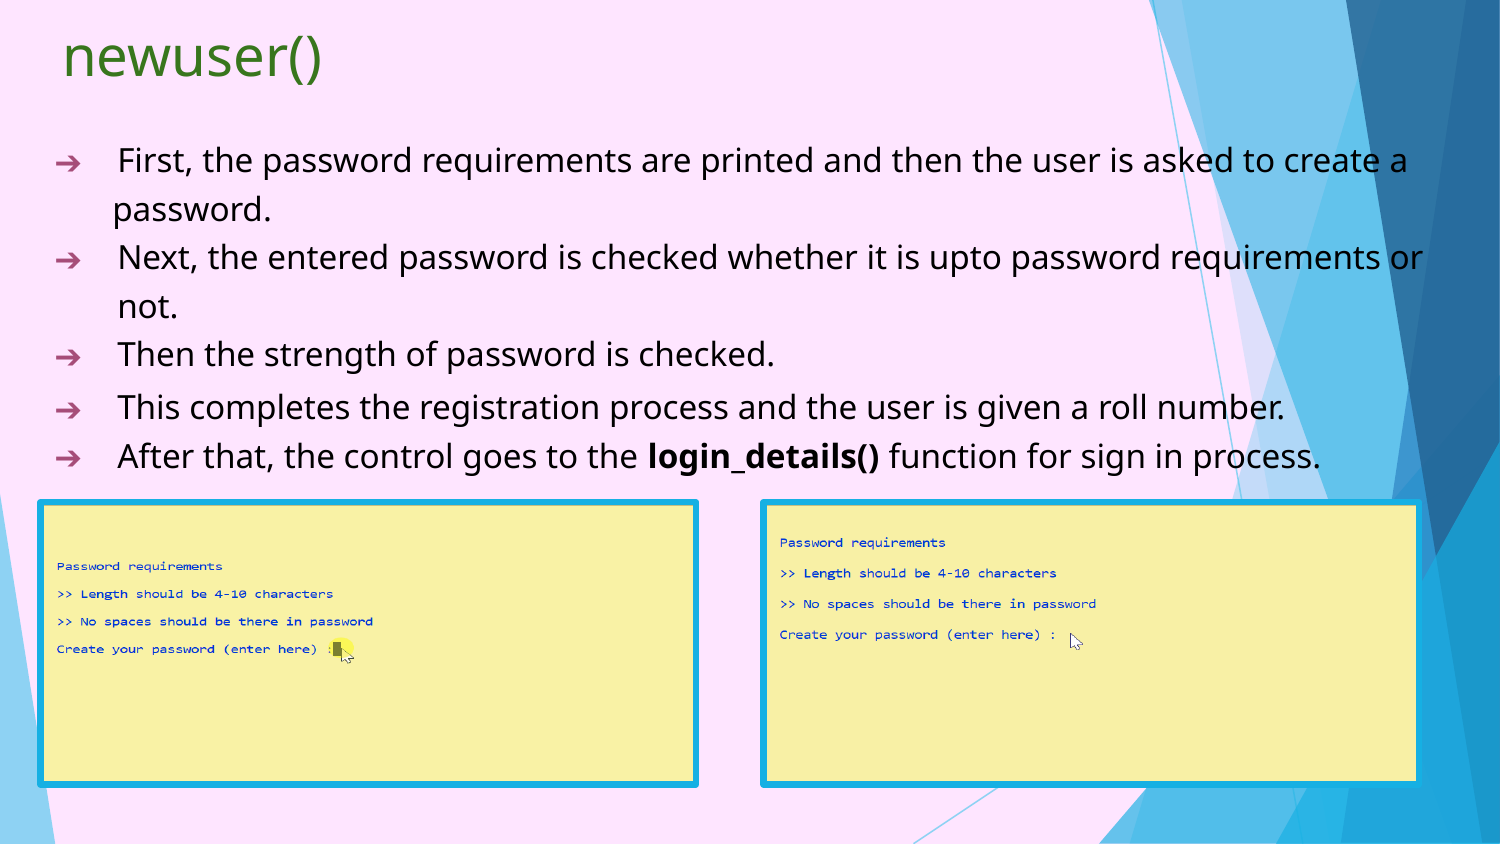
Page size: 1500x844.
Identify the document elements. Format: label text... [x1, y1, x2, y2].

picture [766, 504, 1416, 782]
picture [43, 504, 694, 782]
title newuser() [51, 14, 1449, 100]
list First, the password requirements are printed and then the user is asked to create a password. Next, the entered password is checked whether it is upto password requirements or not. Then the strength of password is checked. This completes the registration process and the user is given a roll number. After that, the control goes to the login_details() function for sign in process. [22, 141, 1478, 703]
